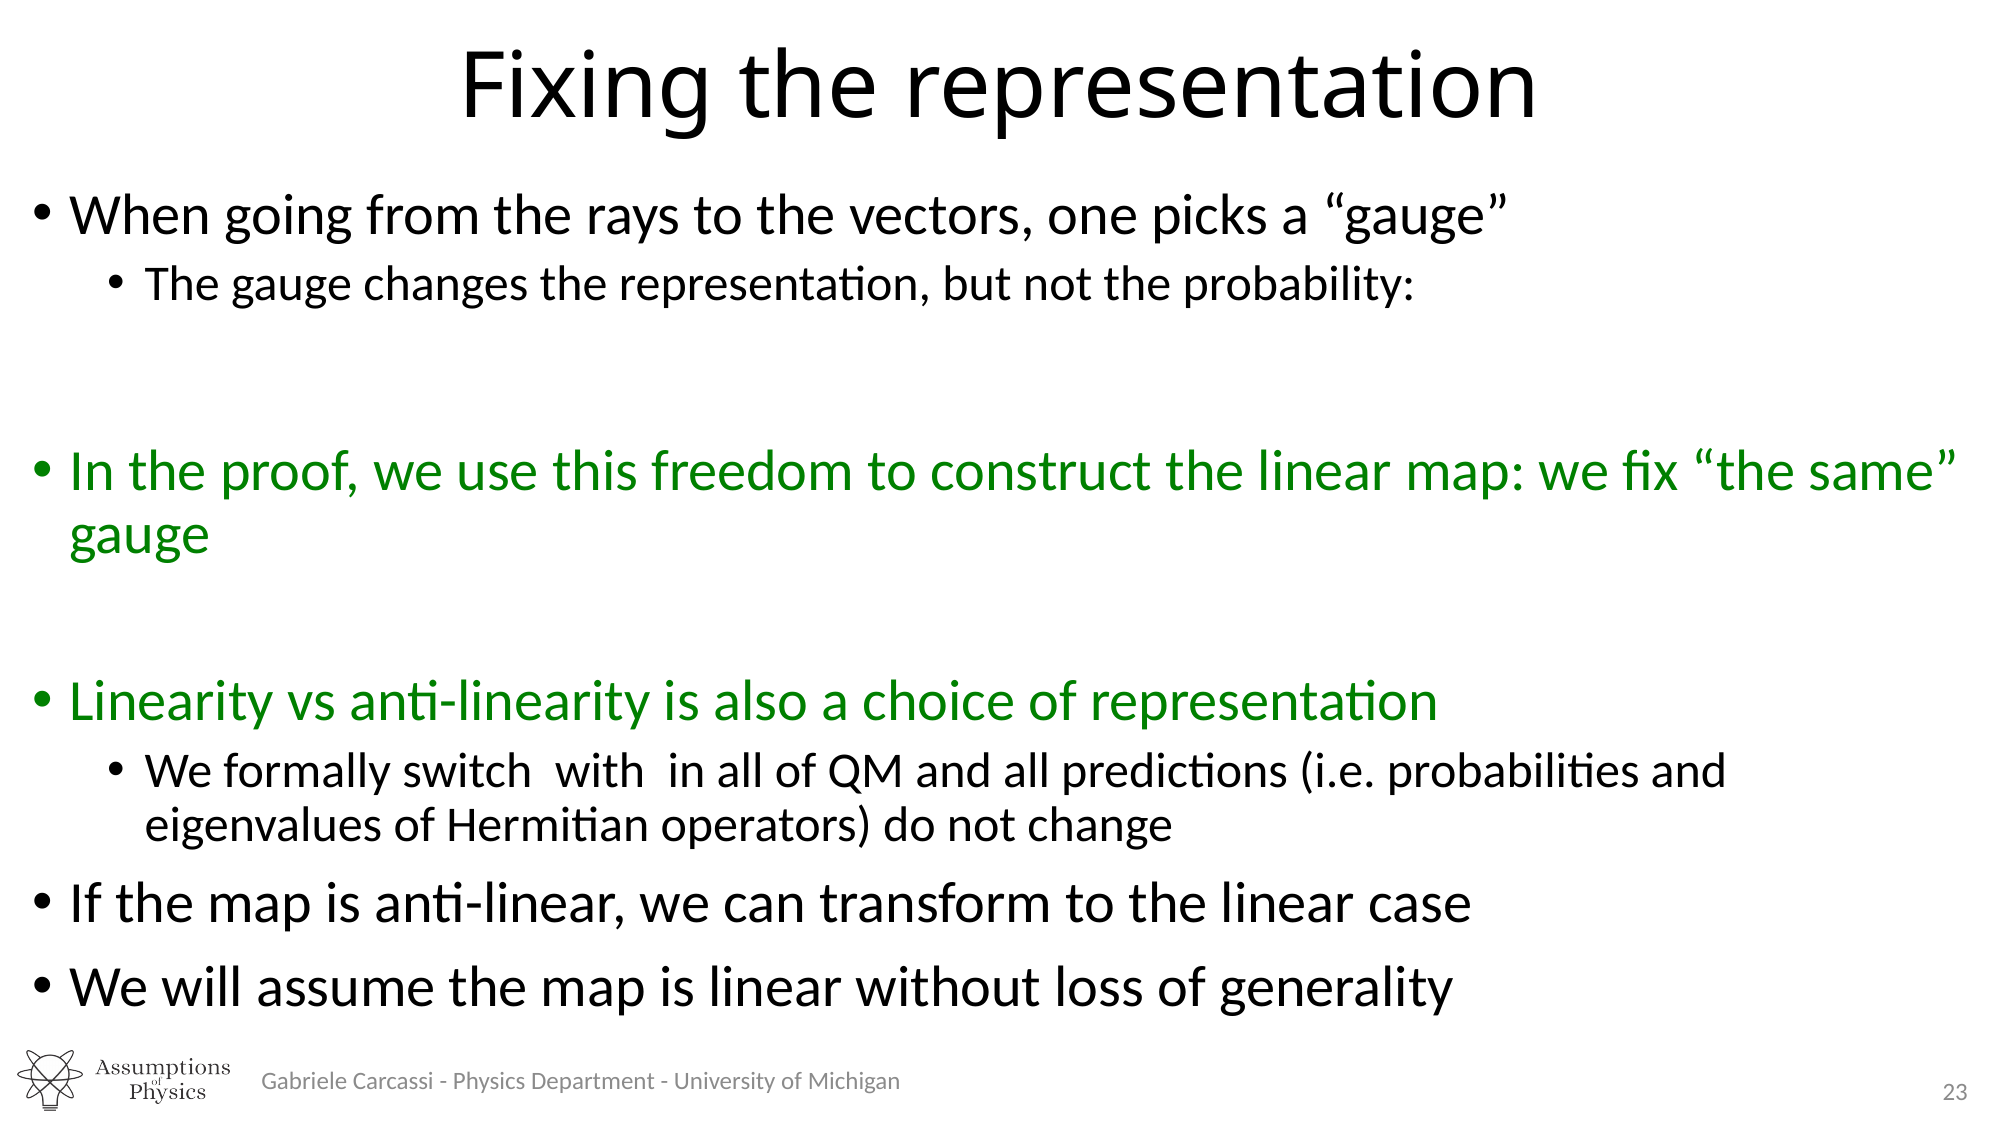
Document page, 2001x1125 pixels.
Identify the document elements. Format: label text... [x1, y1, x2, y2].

picture [17, 1050, 83, 1111]
footer Gabriele Carcassi - Physics Department - University of Michigan [246, 1049, 1226, 1110]
title Fixing the representation [17, 13, 1983, 162]
slide_number 23 [1891, 1072, 1983, 1110]
picture [95, 1058, 230, 1104]
